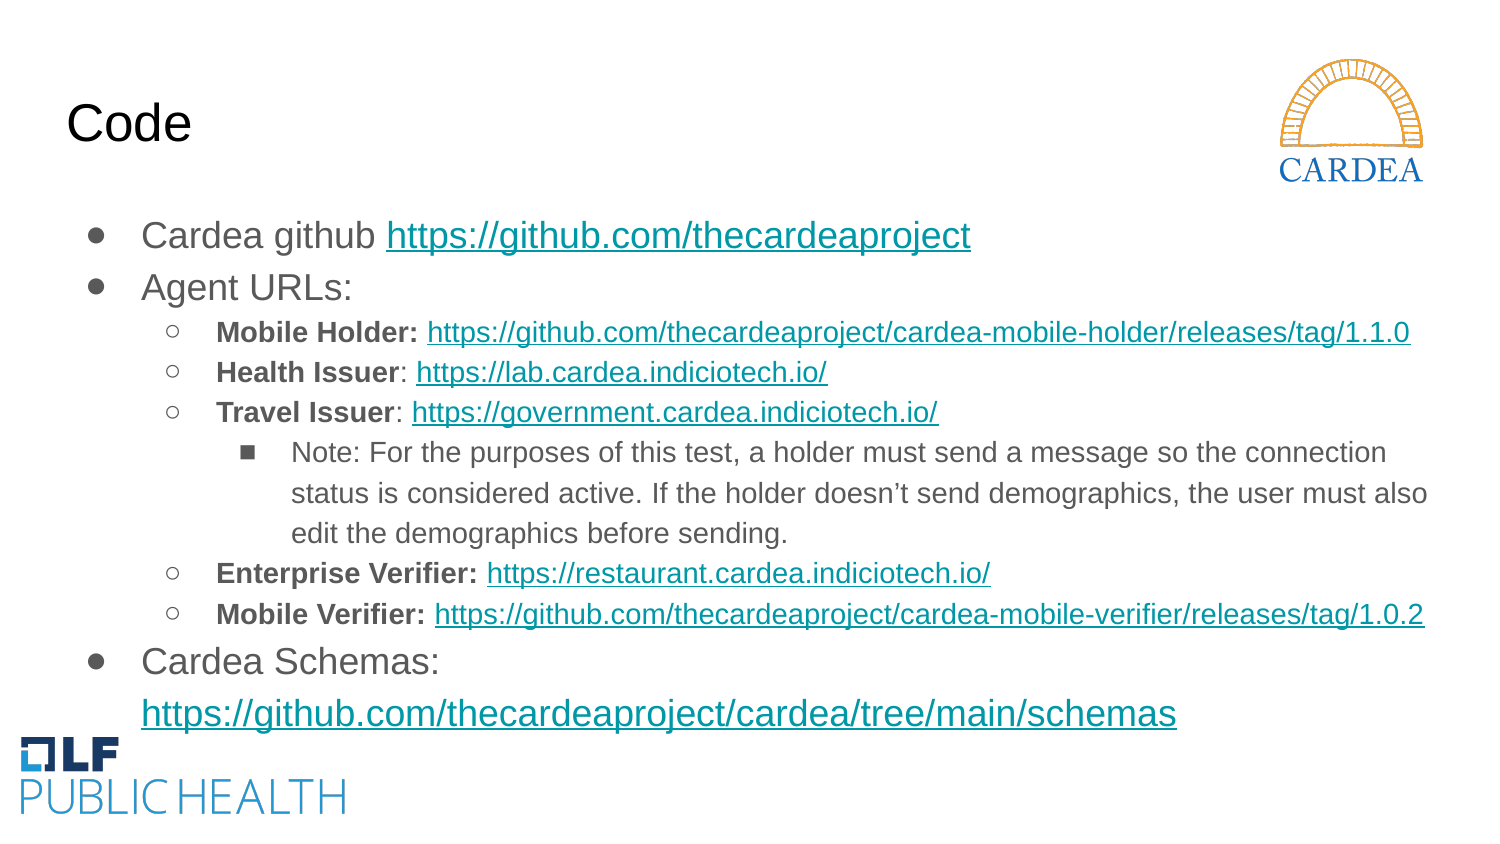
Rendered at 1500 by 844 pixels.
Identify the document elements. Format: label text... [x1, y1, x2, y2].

picture [1268, 48, 1435, 192]
title Code [51, 72, 1221, 167]
list Cardea github https://github.com/thecardeaproject Agent URLs: Mobile Holder: https://github.com/thecardeaproject/cardea-mobile-holder/releases/tag/1.1.0 Health Issuer: https://lab.cardea.indiciotech.io/ Travel Issuer: https://government.cardea.indiciotech.io/ Note: For the purposes of this test, a holder must send a message so the connection status is considered active. If the holder doesn’t send demographics, the user must also edit the demographics before sending. Enterprise Verifier: https://restaurant.cardea.indiciotech.io/ Mobile Verifier: https://github.com/thecardeaproject/cardea-mobile-verifier/releases/tag/1.0.2 Cardea Schemas: https://github.com/thecardeaproject/cardea/tree/main/schemas [51, 189, 1479, 750]
picture [20, 737, 345, 814]
